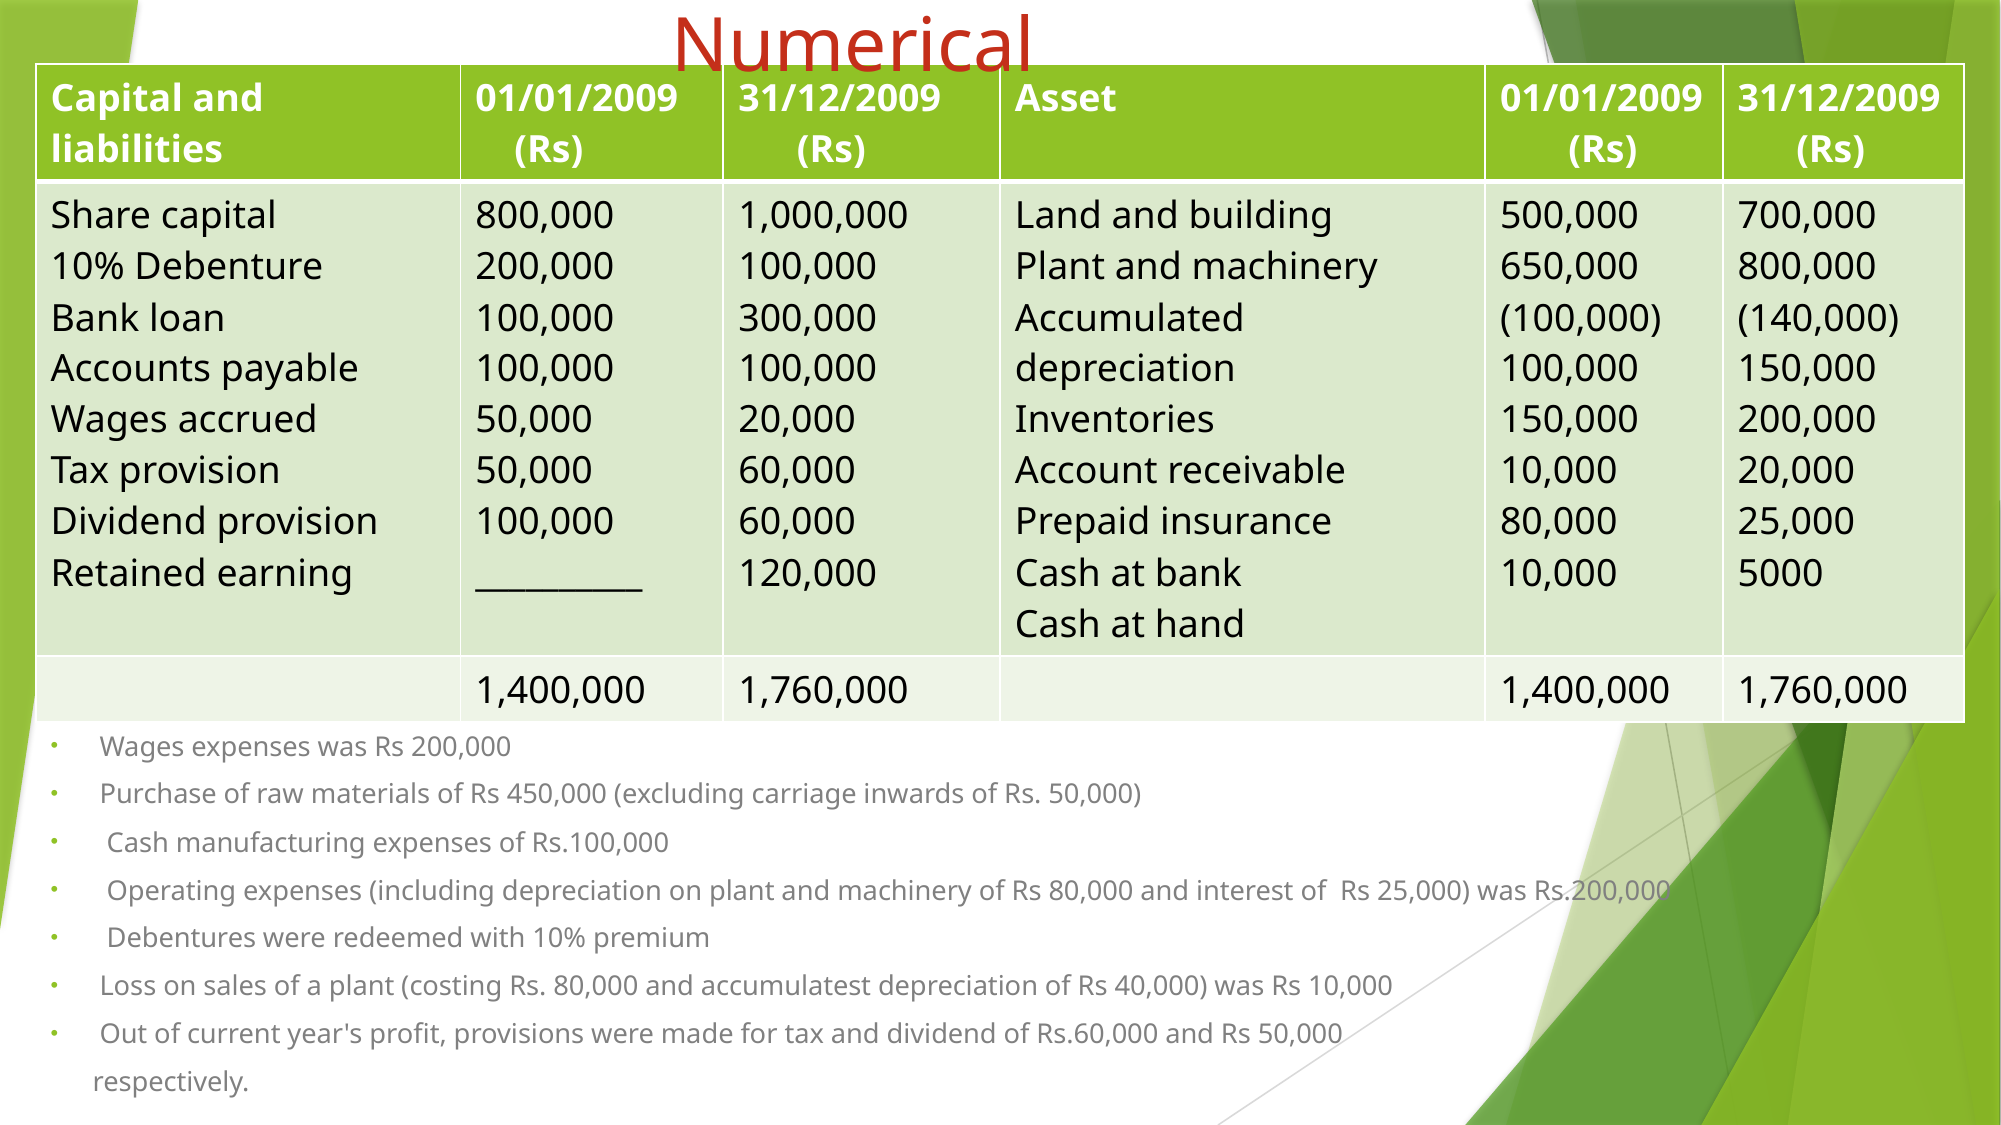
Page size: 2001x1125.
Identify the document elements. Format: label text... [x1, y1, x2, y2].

table_cell 1,400,000 [1486, 657, 1722, 721]
table_header Asset [1001, 65, 1484, 179]
table_cell 1,760,000 [1724, 657, 1963, 721]
table_header 31/12/2009 (Rs) [1724, 65, 1963, 179]
table_cell 500,000 650,000 (100,000) 100,000 150,000 10,000 80,000 10,000 [1486, 184, 1722, 655]
table_cell 1,760,000 [724, 657, 999, 721]
table_cell [1001, 657, 1484, 721]
table_header 31/12/2009 (Rs) [724, 94, 999, 179]
table_header 01/01/2009 (Rs) [1486, 65, 1722, 179]
text_box Numerical [568, 0, 1138, 94]
subtitle Additional information : Sales revenue (net of Rs 100,000 returned from customer) was Rs 12,00,000 Wages expenses was Rs 200,000 Purchase of raw materials of Rs 450,000 (excluding carriage inwards of Rs. 50,000) Cash manufacturing expenses of Rs.100,000 Operating expenses (including depreciation on plant and machinery of Rs 80,000 and interest of Rs 25,000) was Rs.200,000 Debentures were redeemed with 10% premium Loss on sales of a plant (costing Rs. 80,000 and accumulatest depreciation of Rs 40,000) was Rs 10,000 Out of current year's profit, provisions were made for tax and dividend of Rs.60,000 and Rs 50,000 respectively. [35, 625, 1984, 1107]
table_header Capital and liabilities [37, 65, 460, 179]
table_cell 800,000 200,000 100,000 100,000 50,000 50,000 100,000 __________ [461, 184, 722, 655]
table_cell 1,400,000 [461, 657, 722, 721]
table_cell 1,000,000 100,000 300,000 100,000 20,000 60,000 60,000 120,000 [724, 184, 999, 655]
table_cell Land and building Plant and machinery Accumulated depreciation Inventories Account receivable Prepaid insurance Cash at bank Cash at hand [1001, 184, 1484, 655]
table_cell 700,000 800,000 (140,000) 150,000 200,000 20,000 25,000 5000 [1724, 184, 1963, 655]
table_header 01/01/2009 (Rs) [461, 65, 722, 179]
table_cell [37, 657, 460, 721]
table_cell Share capital 10% Debenture Bank loan Accounts payable Wages accrued Tax provision Dividend provision Retained earning [37, 184, 460, 655]
